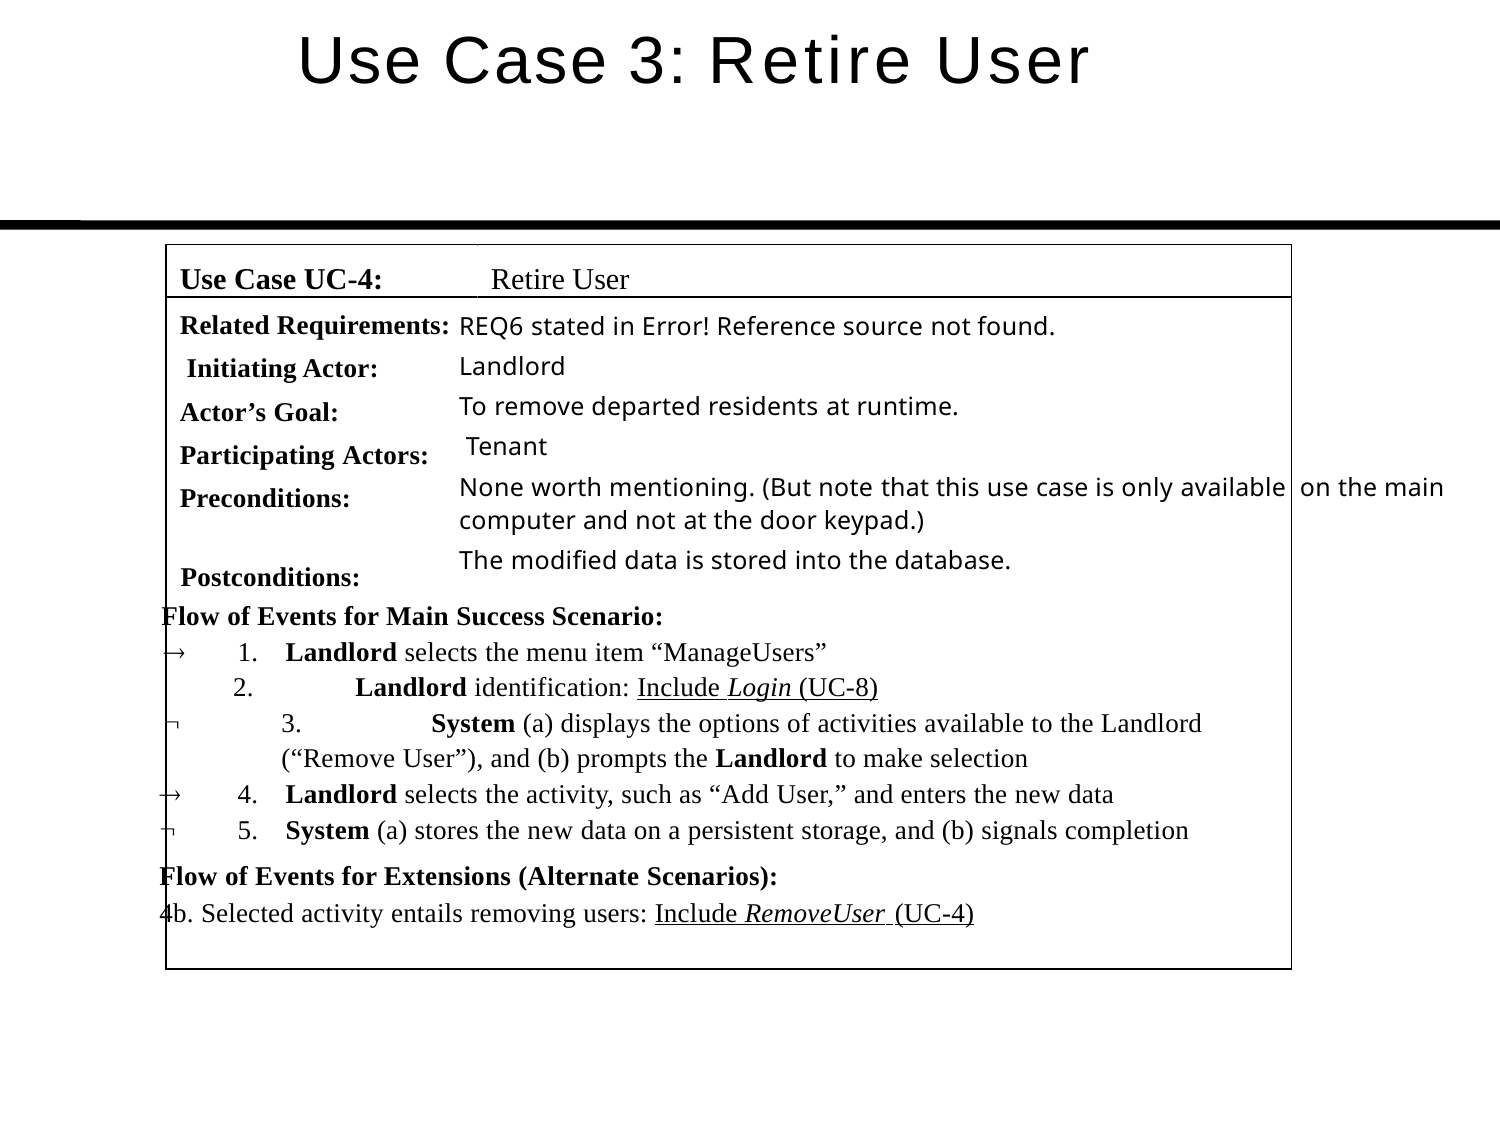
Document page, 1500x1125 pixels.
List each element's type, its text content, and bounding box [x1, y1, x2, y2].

text_box Related Requirements: Initiating Actor: Actor’s Goal: Participating Actors: Preconditions: [177, 294, 458, 513]
text_box Use Case UC-4: [177, 257, 387, 294]
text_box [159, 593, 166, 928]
text_box Retire User [488, 257, 763, 296]
title Use Case 3: Retire User [263, 14, 1212, 205]
text_box Flow of Events for Main Success Scenario:  1. Landlord selects the menu item “ManageUsers” 2. Landlord identification: Include Login (UC-8)  3. System (a) displays the options of activities available to the Landlord (“Remove User”), and (b) prompts the Landlord to make selection  4. Landlord selects the activity, such as “Add User,” and enters the new data  5. System (a) stores the new data on a persistent storage, and (b) signals completion Flow of Events for Extensions (Alternate Scenarios): 4b. Selected activity entails removing users: Include RemoveUser (UC-4) [167, 593, 1261, 928]
text_box Postconditions: [178, 556, 366, 592]
list REQ6 stated in Error! Reference source not found. Landlord To remove departed residents at runtime. Tenant None worth mentioning. (But note that this use case is only available on the main computer and not at the door keypad.) The modified data is stored into the database. [457, 297, 1291, 948]
list REQ6 stated in Error! Reference source not found. Landlord To remove departed residents at runtime. Tenant None worth mentioning. (But note that this use case is only available on the main computer and not at the door keypad.) The modified data is stored into the database. [1292, 297, 1500, 948]
